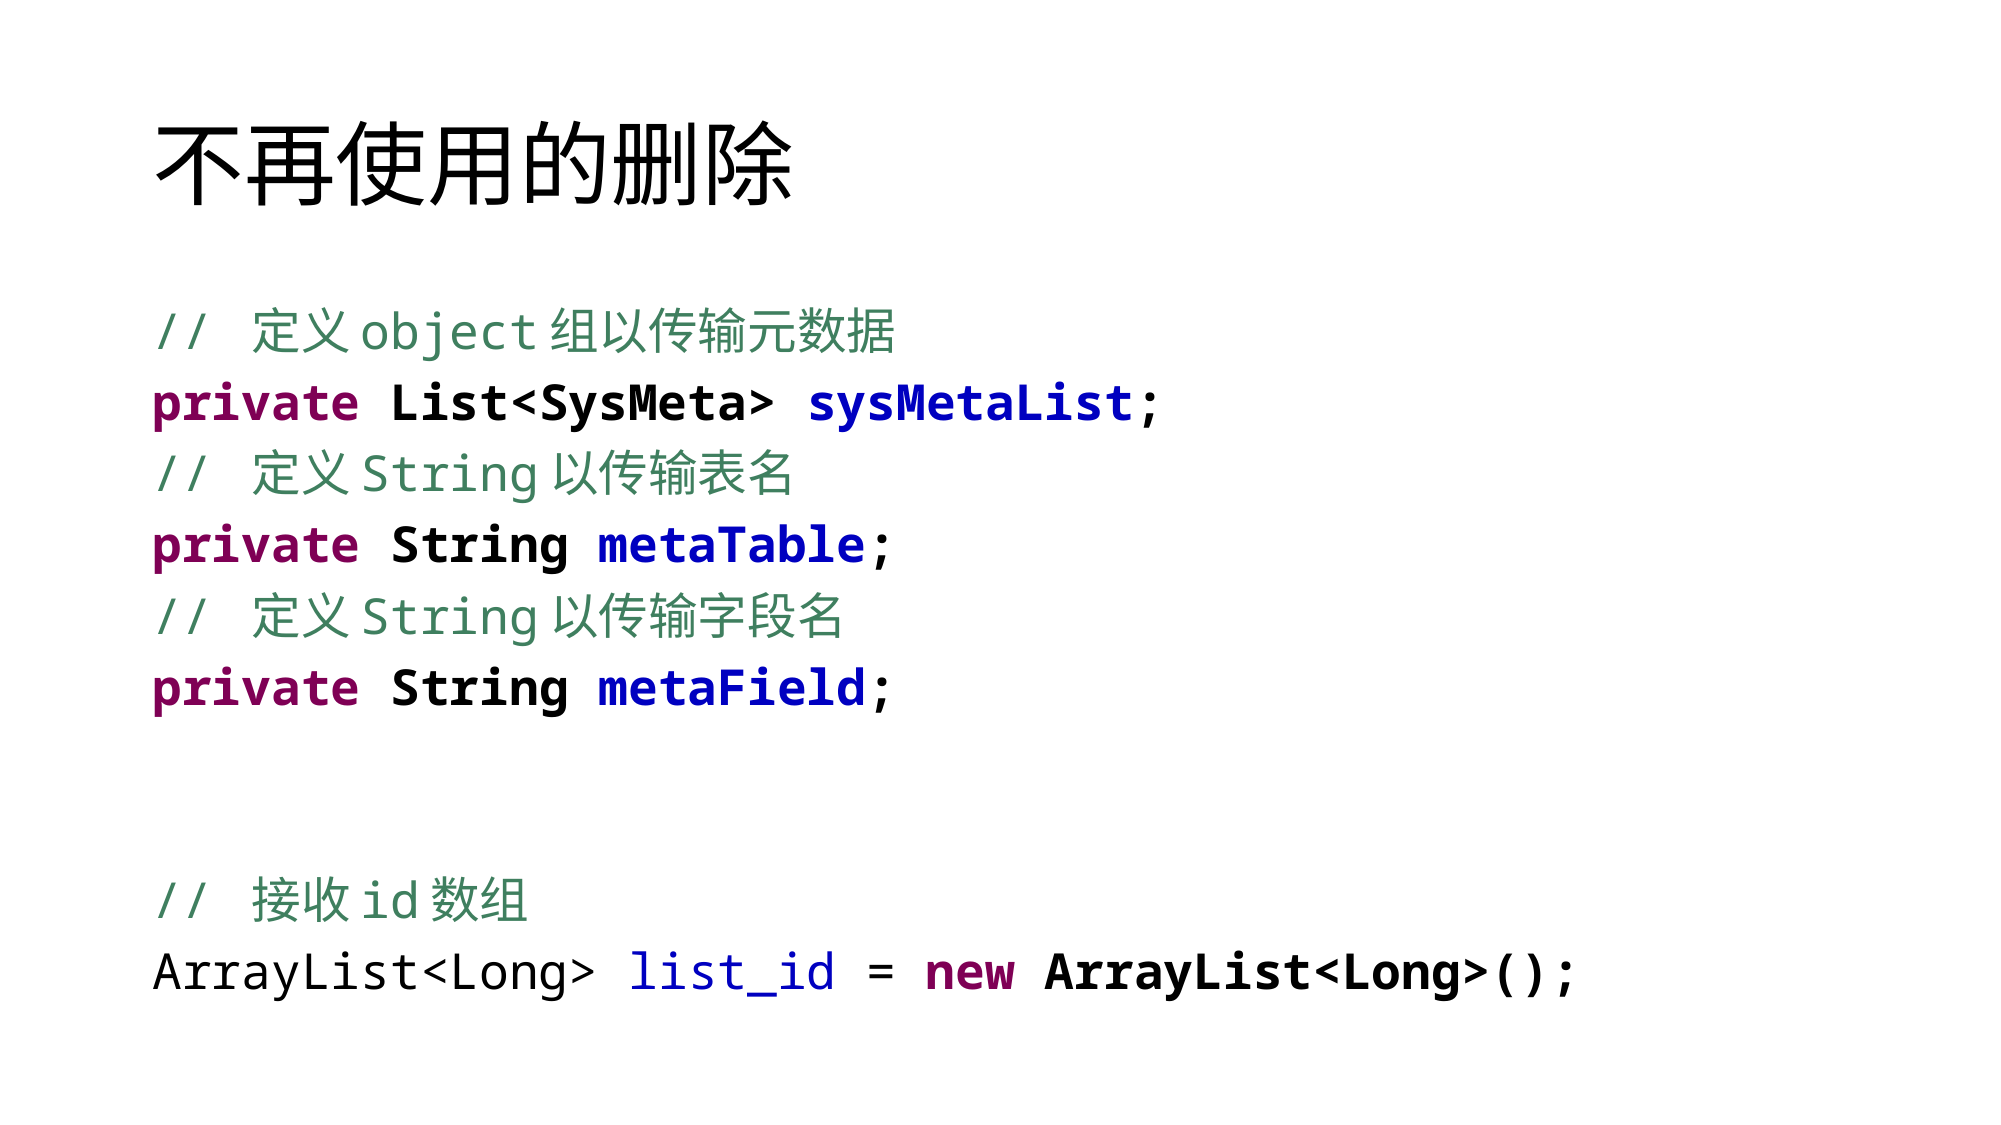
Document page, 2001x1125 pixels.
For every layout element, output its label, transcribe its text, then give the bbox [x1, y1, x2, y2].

title 不再使用的删除 [137, 59, 1863, 278]
list // 定义object组以传输元数据 private List<SysMeta> sysMetaList; // 定义String以传输表名 private String metaTable; // 定义String以传输字段名 private String metaField; // 接收id数组 ArrayList<Long> list_id = new ArrayList<Long>(); [137, 299, 1863, 1014]
